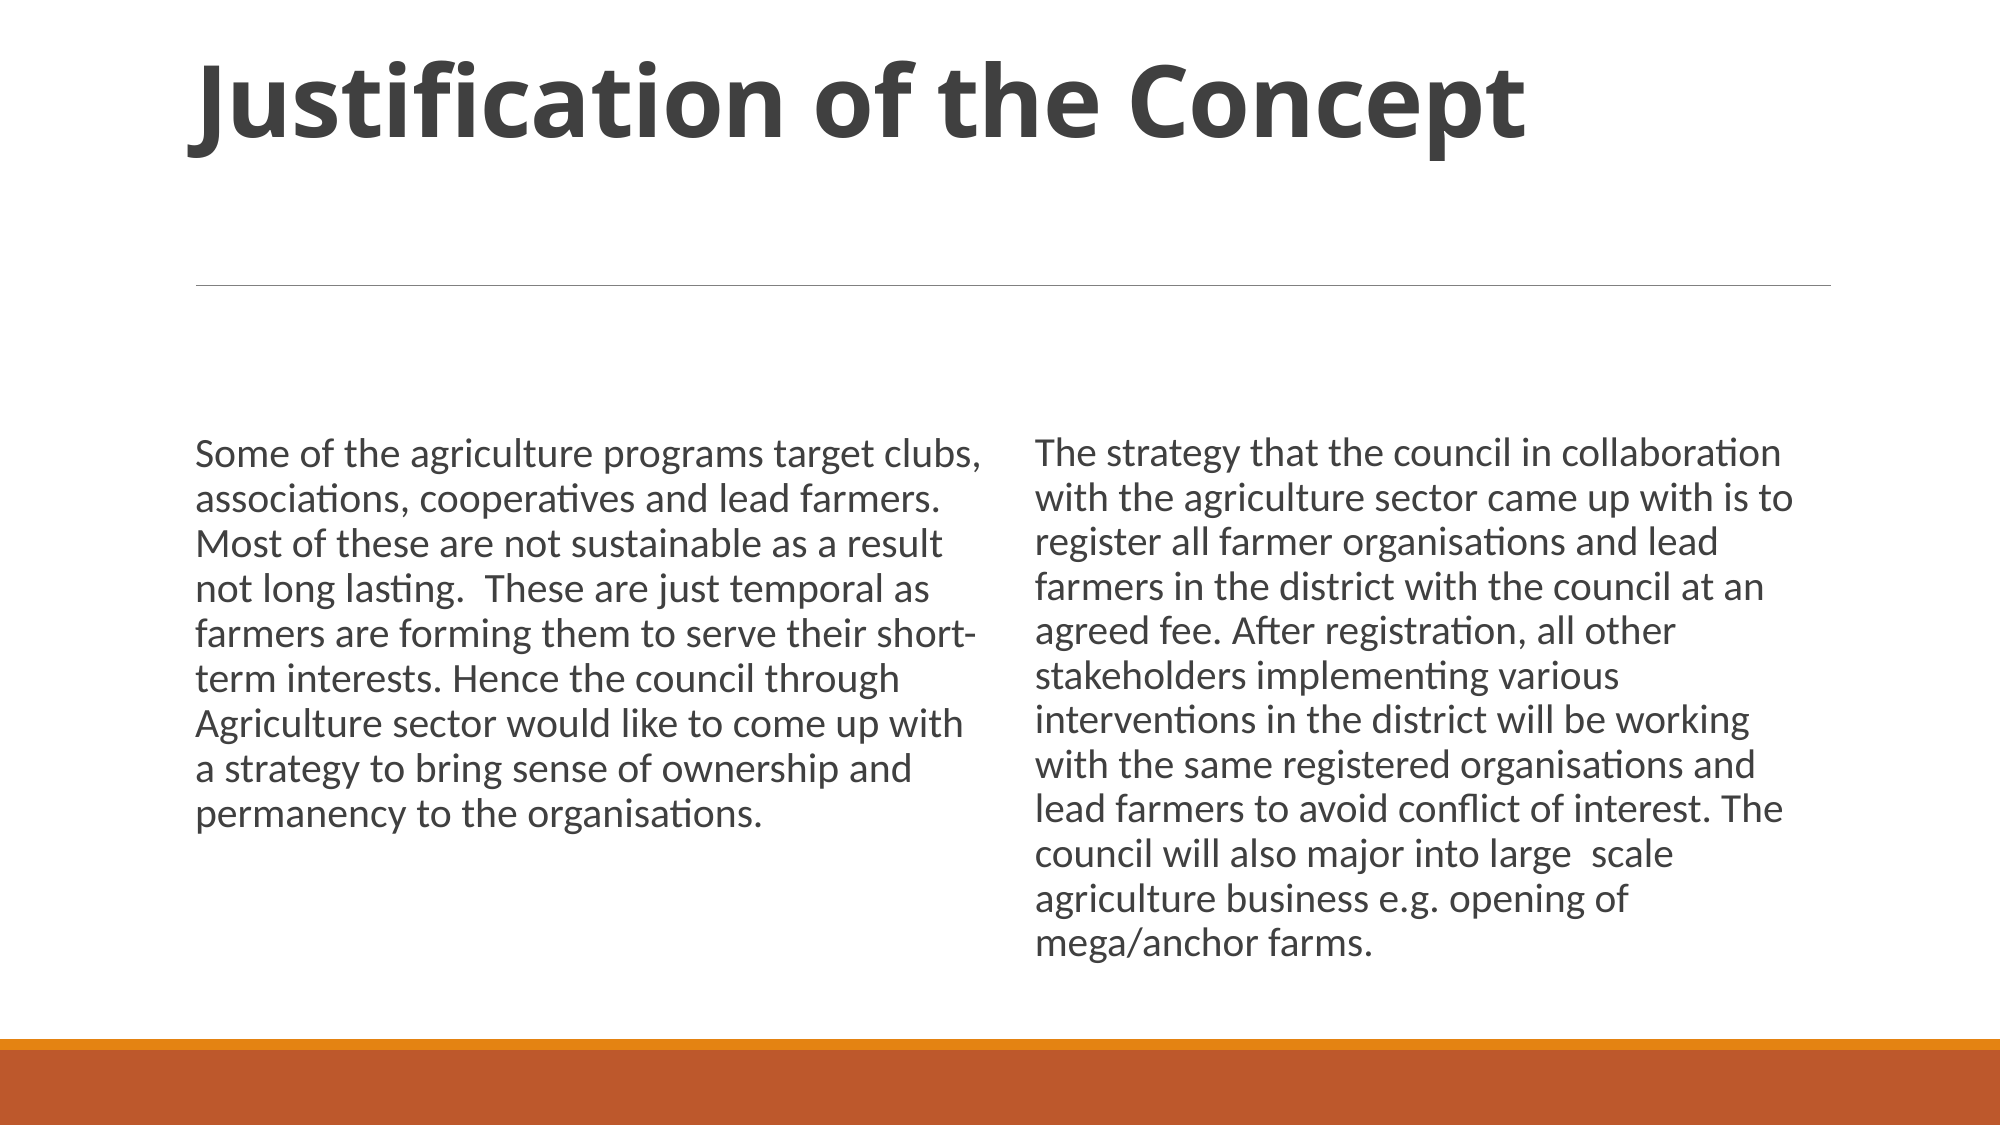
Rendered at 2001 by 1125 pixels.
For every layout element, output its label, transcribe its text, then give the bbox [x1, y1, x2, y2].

list Some of the agriculture programs target clubs, associations, cooperatives and lead farmers. Most of these are not sustainable as a result not long lasting. These are just temporal as farmers are forming them to serve their short-term interests. Hence the council through Agriculture sector would like to come up with a strategy to bring sense of ownership and permanency to the organisations. [180, 423, 990, 978]
title Justification of the Concept [180, 47, 1830, 285]
list The strategy that the council in collaboration with the agriculture sector came up with is to register all farmer organisations and lead farmers in the district with the council at an agreed fee. After registration, all other stakeholders implementing various interventions in the district will be working with the same registered organisations and lead farmers to avoid conflict of interest. The council will also major into large scale agriculture business e.g. opening of mega/anchor farms. [1020, 423, 1830, 978]
